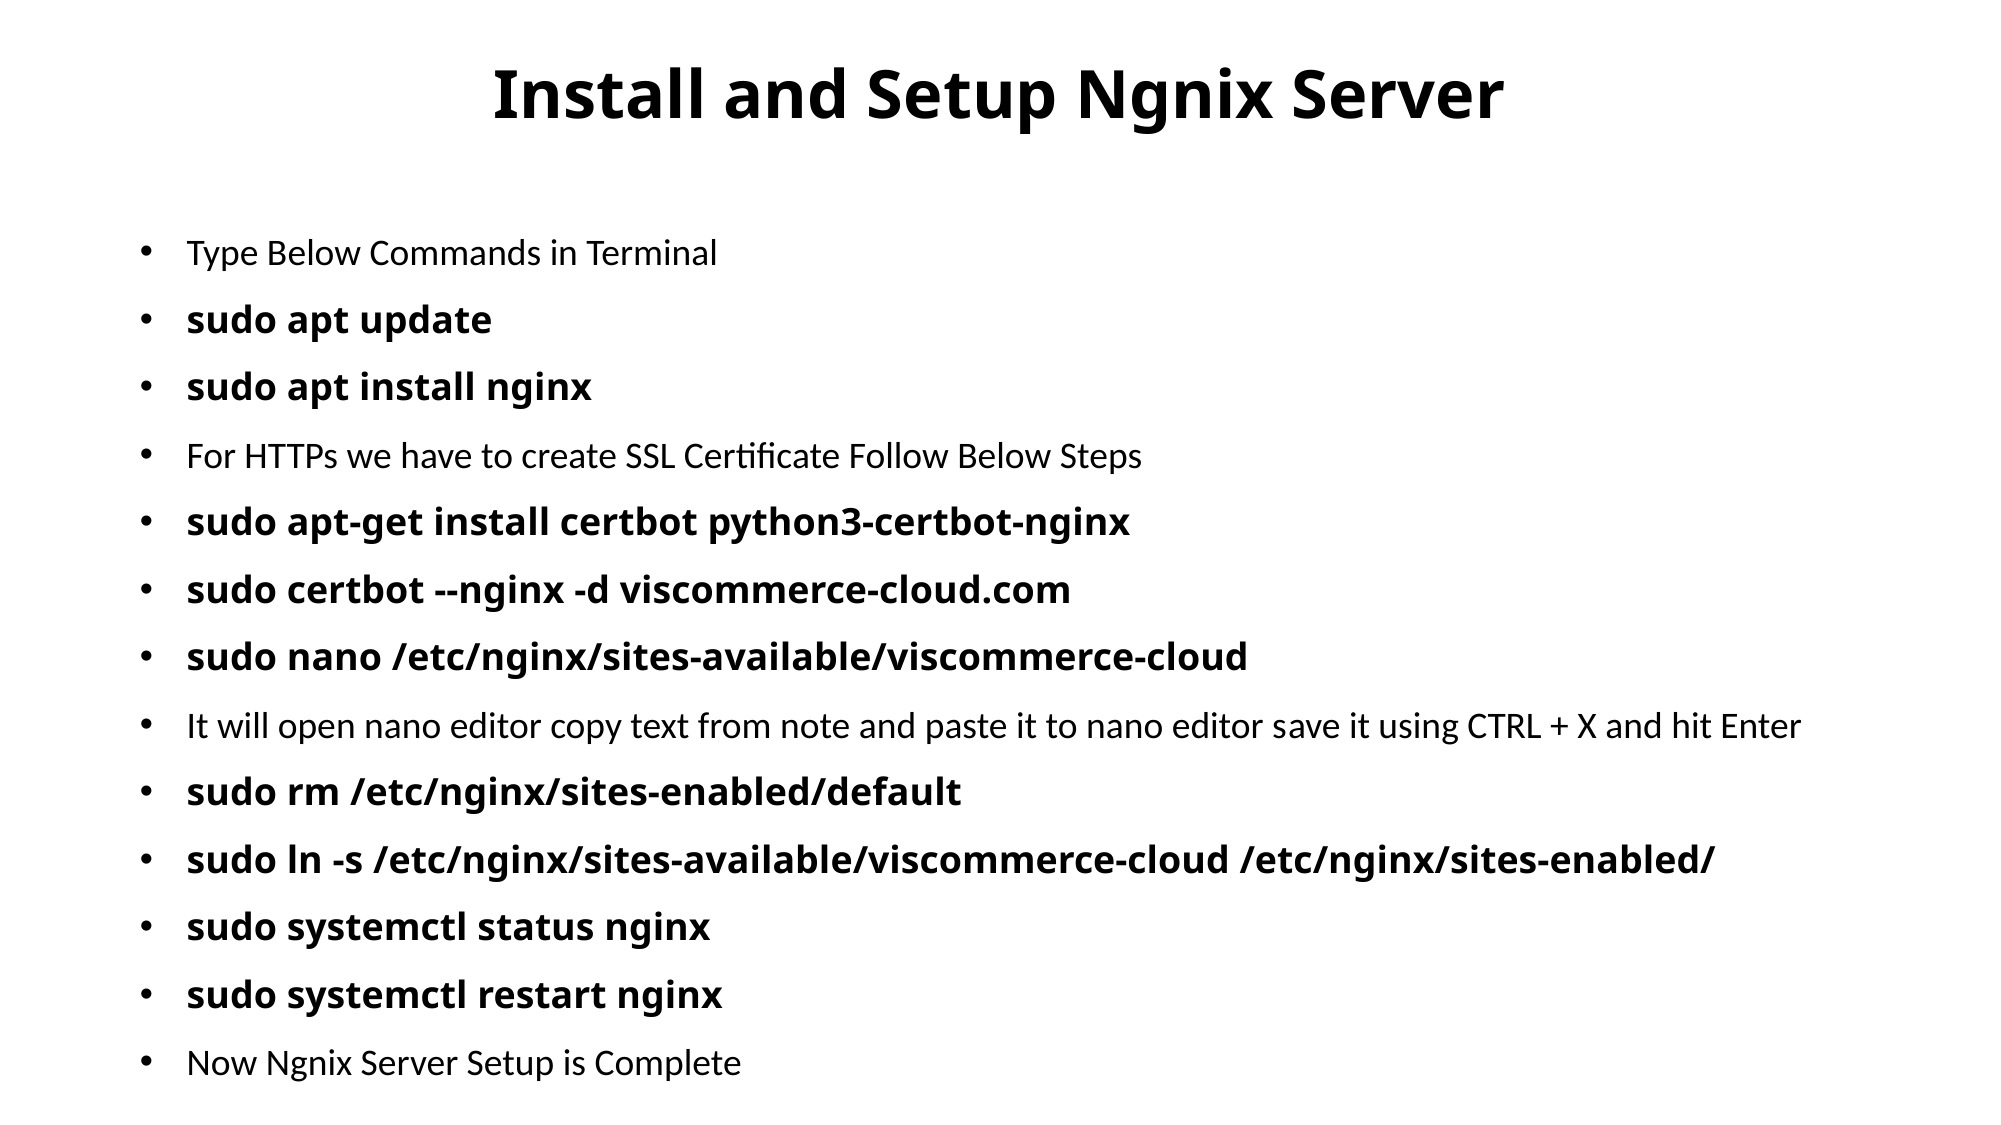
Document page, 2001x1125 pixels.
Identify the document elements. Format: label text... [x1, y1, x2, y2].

text_box Type Below Commands in Terminal sudo apt update sudo apt install nginx For HTTPs we have to create SSL Certificate Follow Below Steps sudo apt-get install certbot python3-certbot-nginx sudo certbot --nginx -d viscommerce-cloud.com sudo nano /etc/nginx/sites-available/viscommerce-cloud It will open nano editor copy text from note and paste it to nano editor save it using CTRL + X and hit Enter sudo rm /etc/nginx/sites-enabled/default sudo ln -s /etc/nginx/sites-available/viscommerce-cloud /etc/nginx/sites-enabled/ sudo systemctl status nginx sudo systemctl restart nginx Now Ngnix Server Setup is Complete [125, 198, 1875, 1125]
text_box Install and Setup Ngnix Server [125, 44, 1875, 150]
